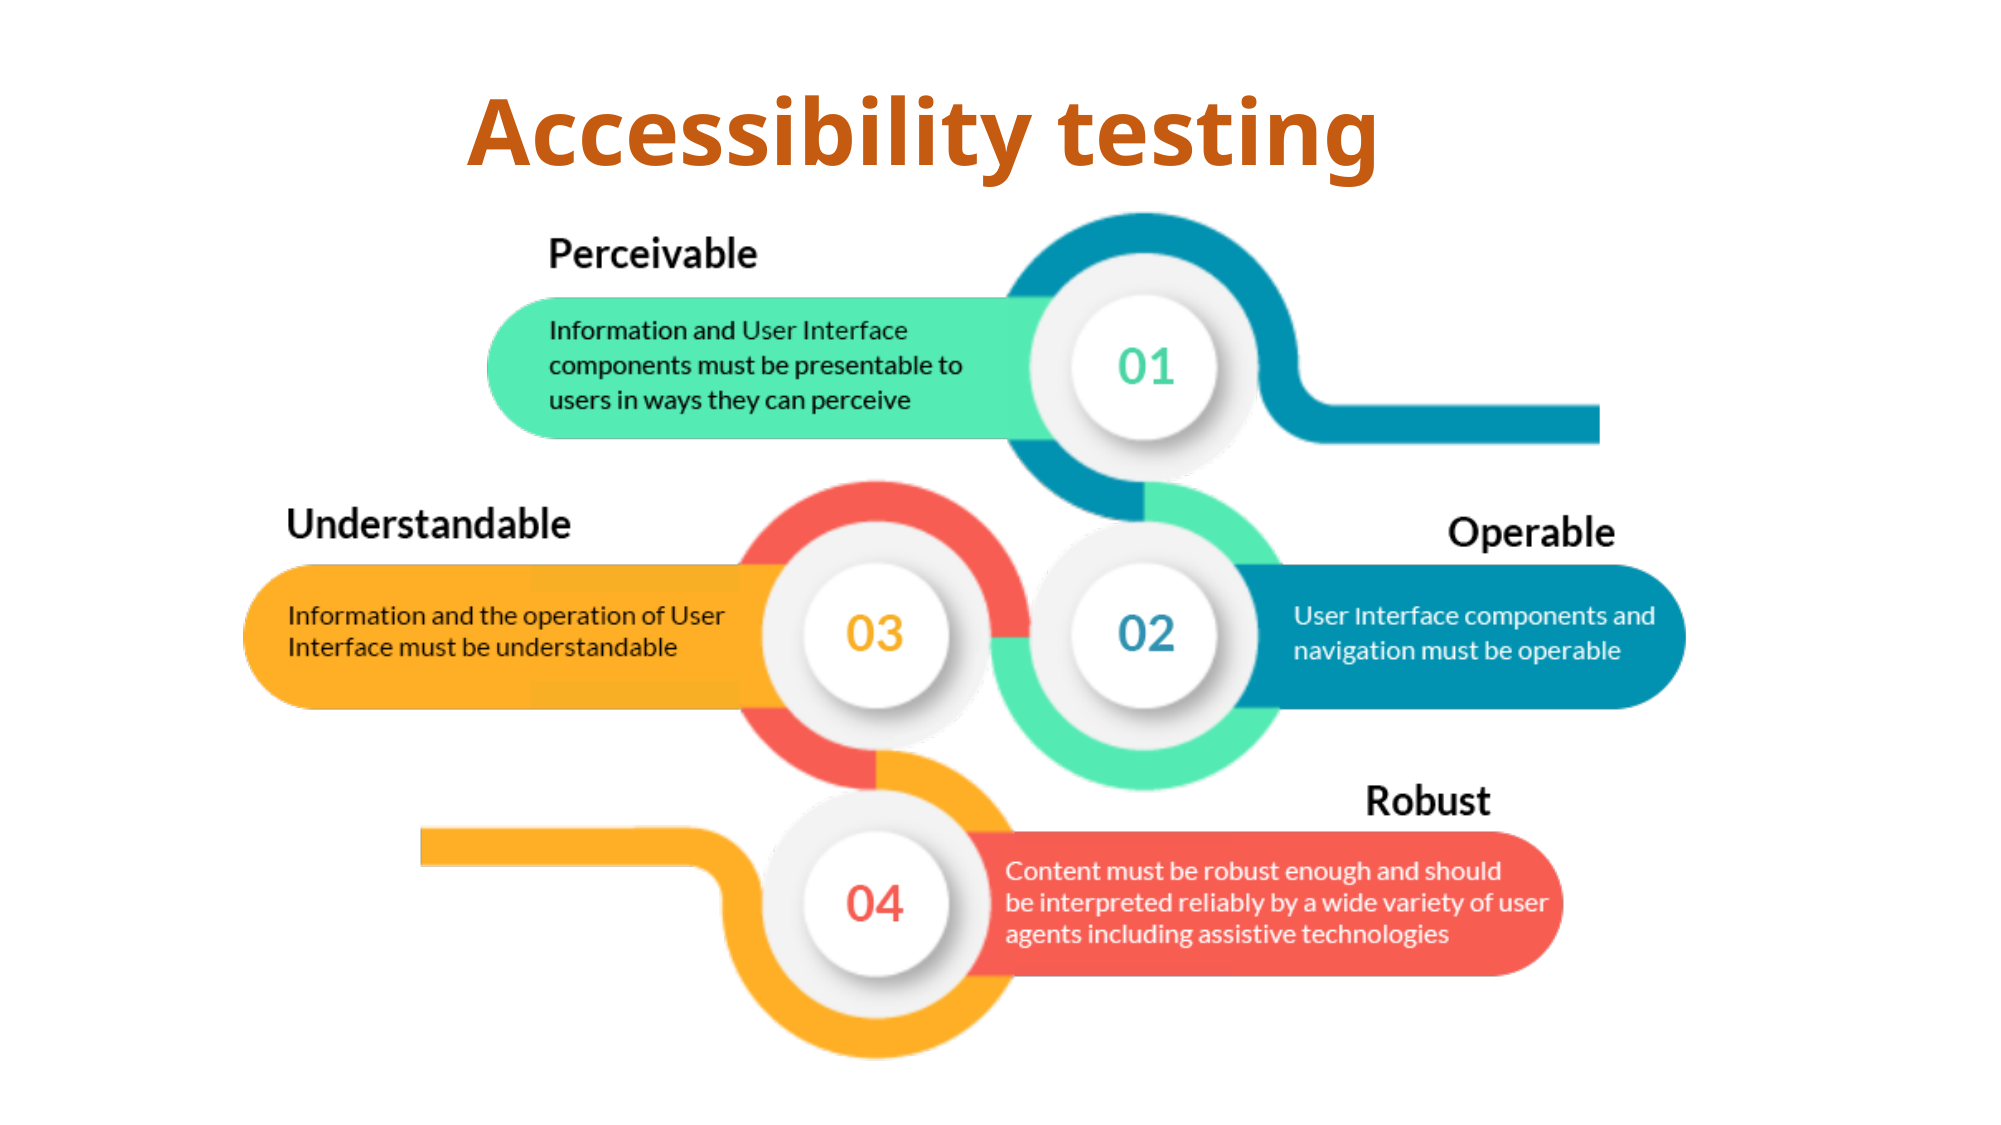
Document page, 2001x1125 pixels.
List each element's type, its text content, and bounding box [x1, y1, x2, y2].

text_box Accessibility testing [62, 59, 1788, 212]
picture [239, 207, 1691, 1066]
